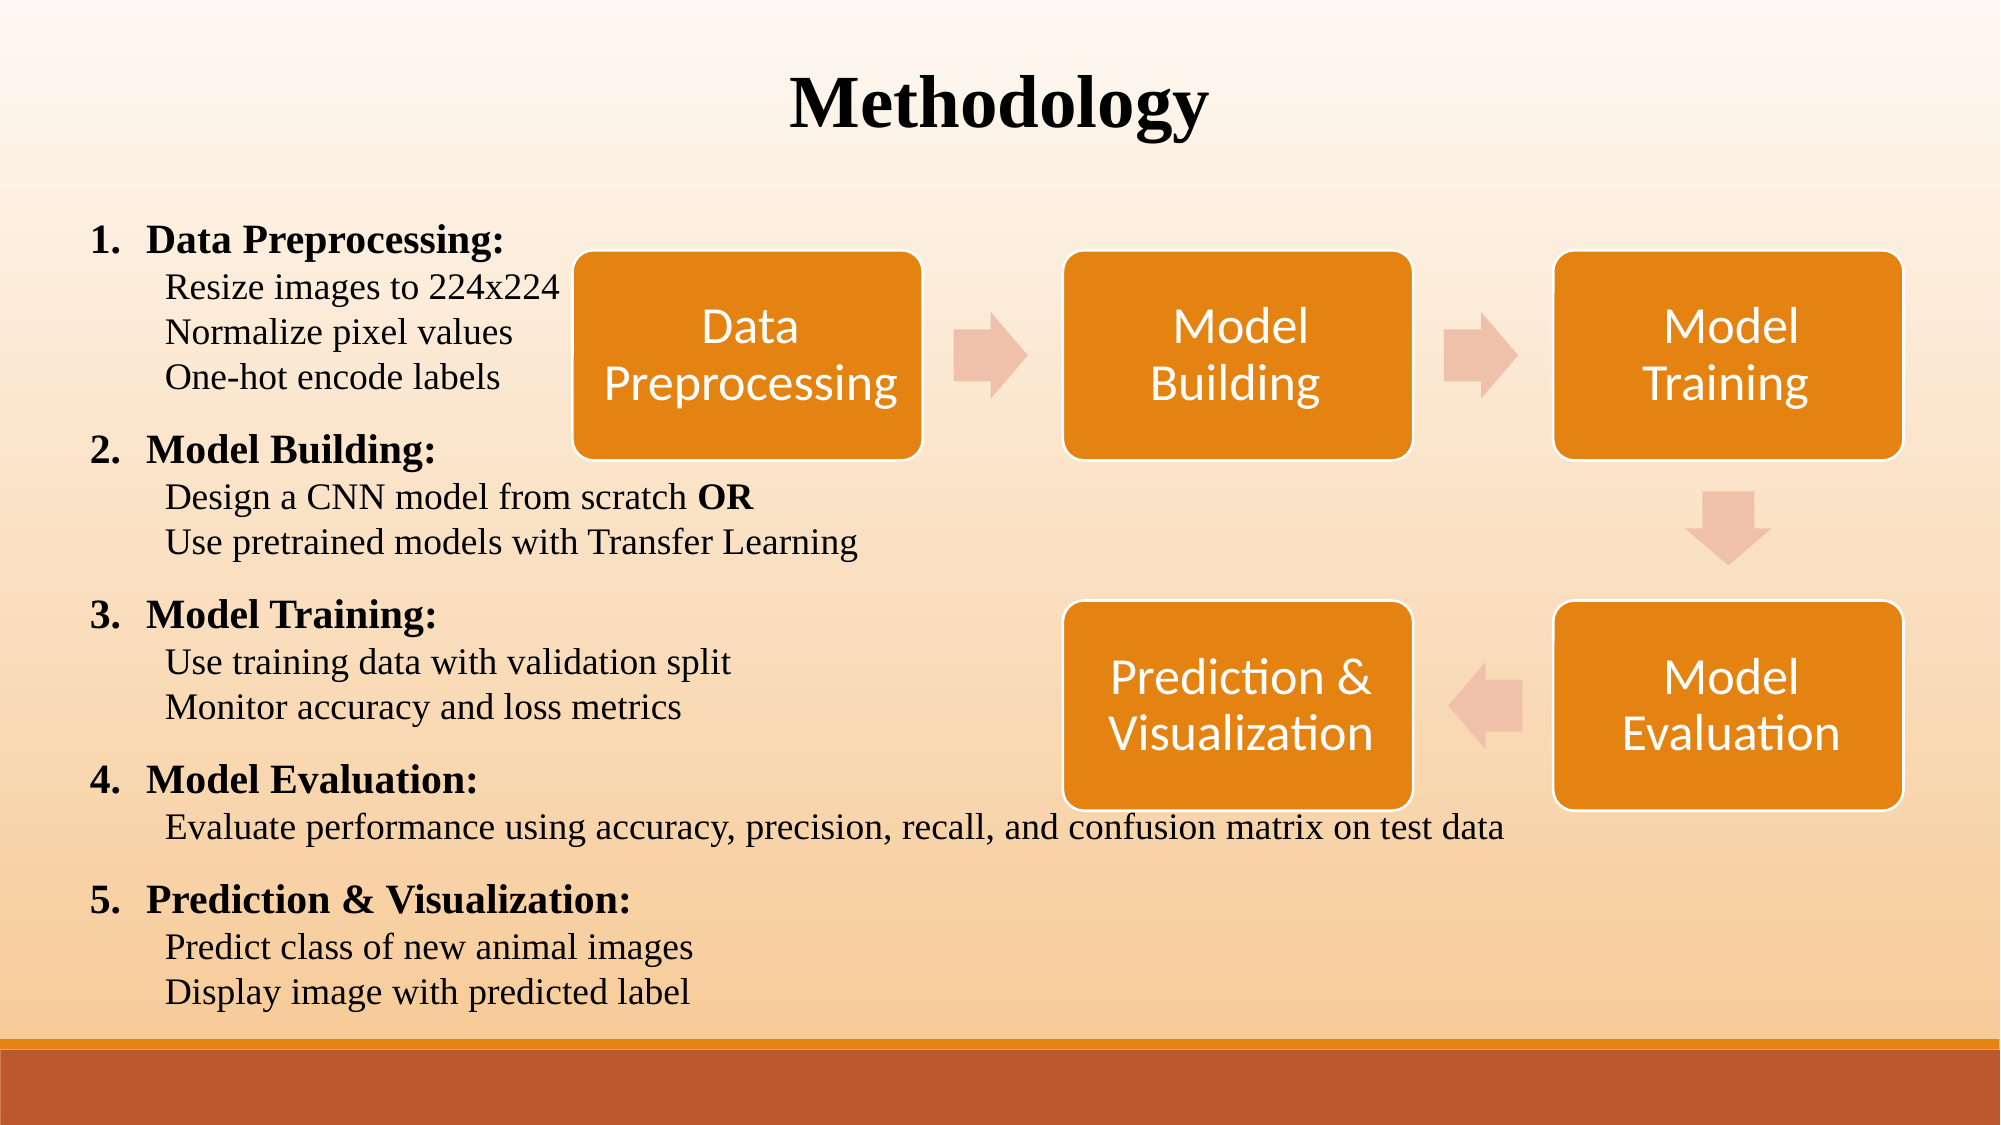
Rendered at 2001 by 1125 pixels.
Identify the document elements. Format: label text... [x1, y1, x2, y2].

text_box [570, 85, 1906, 976]
text_box Methodology Data Preprocessing: Resize images to 224x224 Normalize pixel values One-hot encode labels Model Building: Design a CNN model from scratch OR Use pretrained models with Transfer Learning Model Training: Use training data with validation split Monitor accuracy and loss metrics Model Evaluation: Evaluate performance using accuracy, precision, recall, and confusion matrix on test data Prediction & Visualization: Predict class of new animal images Display image with predicted label [0, 0, 2000, 1110]
